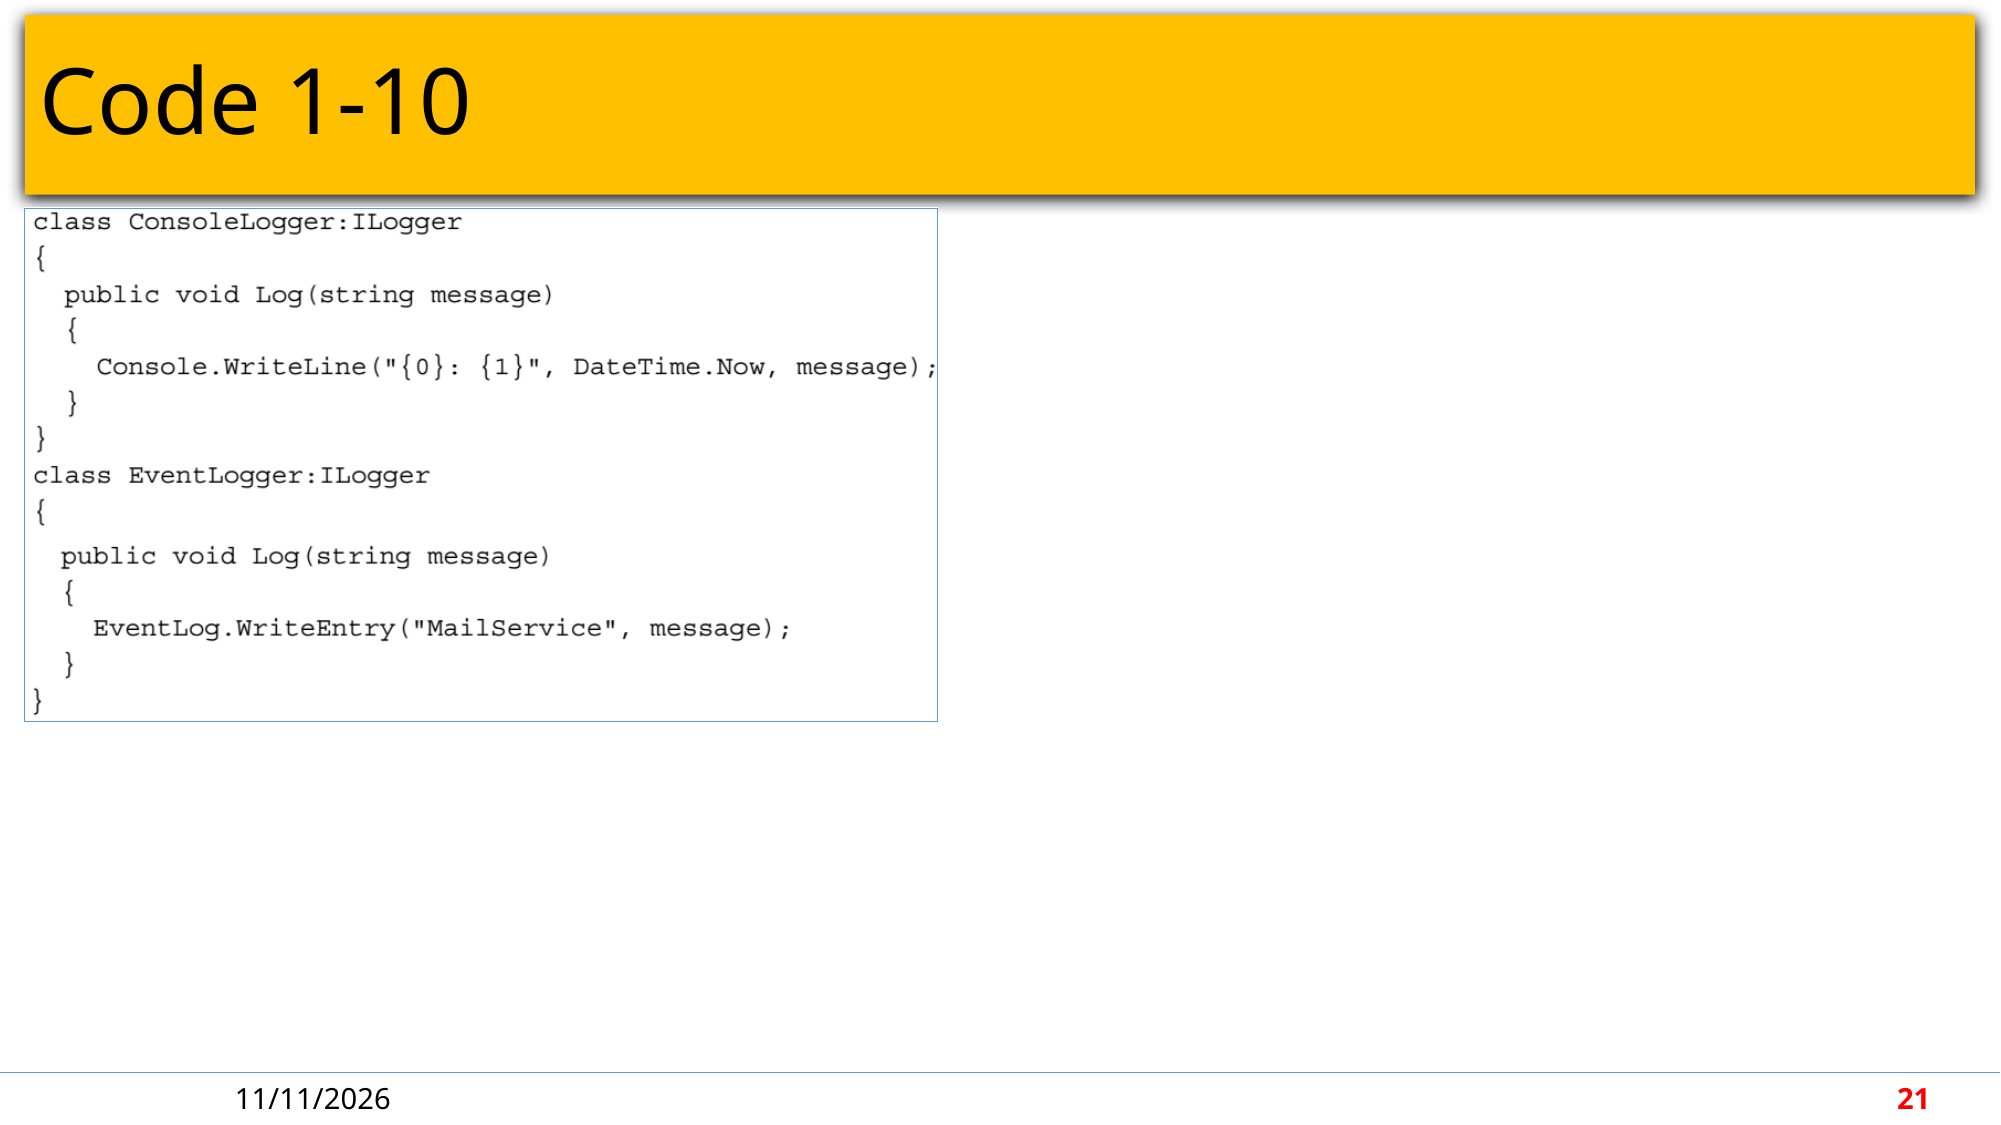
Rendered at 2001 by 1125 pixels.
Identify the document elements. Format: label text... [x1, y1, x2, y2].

slide_number 21 [1495, 1072, 1946, 1115]
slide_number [220, 1072, 671, 1115]
title Code 1-10 [24, 14, 1975, 195]
picture [24, 207, 938, 722]
